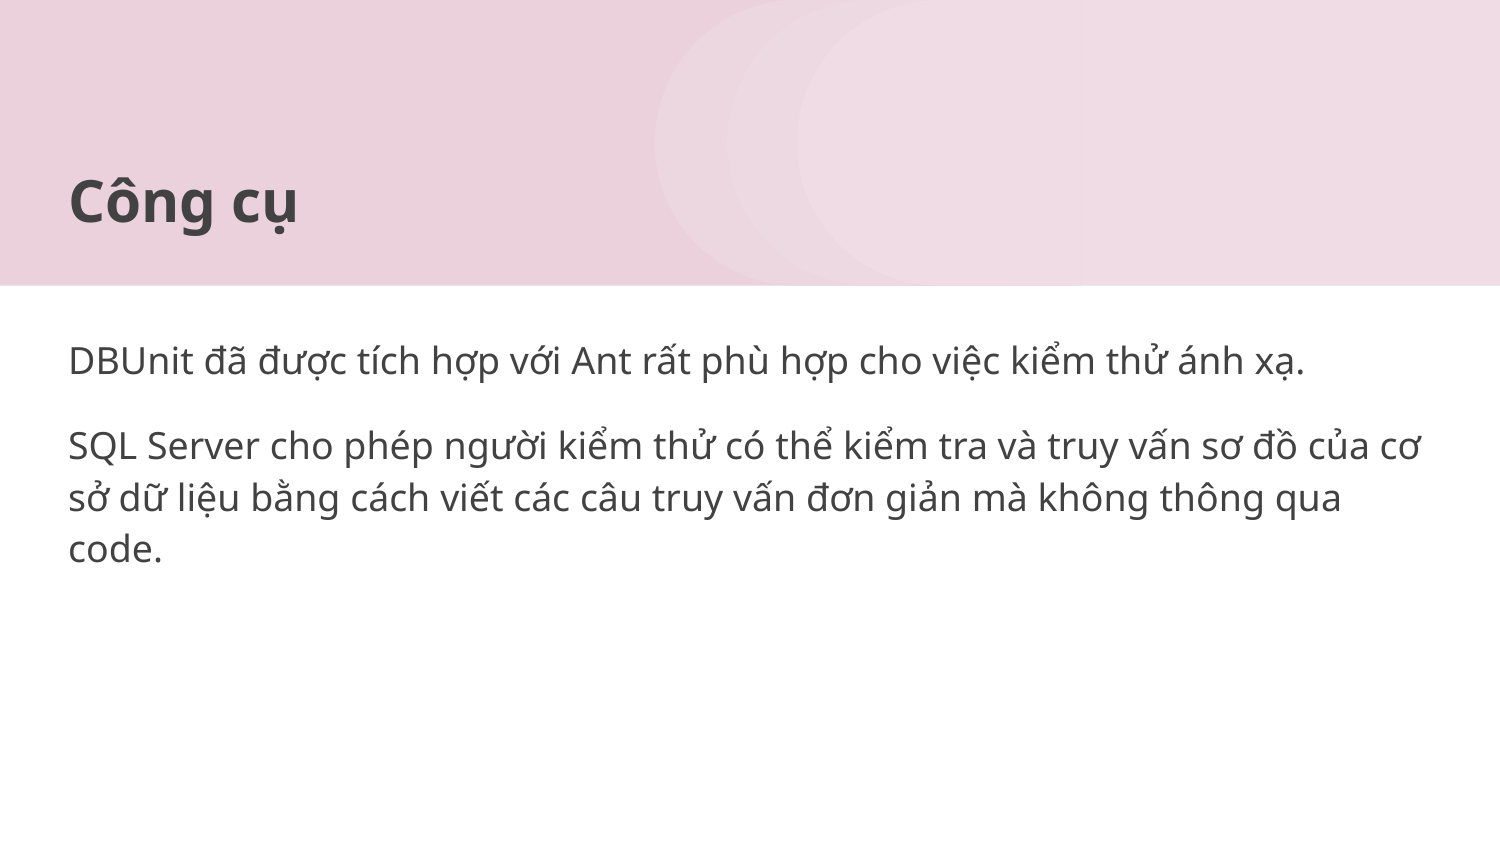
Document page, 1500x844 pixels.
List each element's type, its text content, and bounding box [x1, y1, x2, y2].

title Công cụ [53, 24, 638, 250]
list DBUnit đã được tích hợp với Ant rất phù hợp cho việc kiểm thử ánh xạ. SQL Server cho phép người kiểm thử có thể kiểm tra và truy vấn sơ đồ của cơ sở dữ liệu bằng cách viết các câu truy vấn đơn giản mà không thông qua code. [53, 315, 1447, 759]
